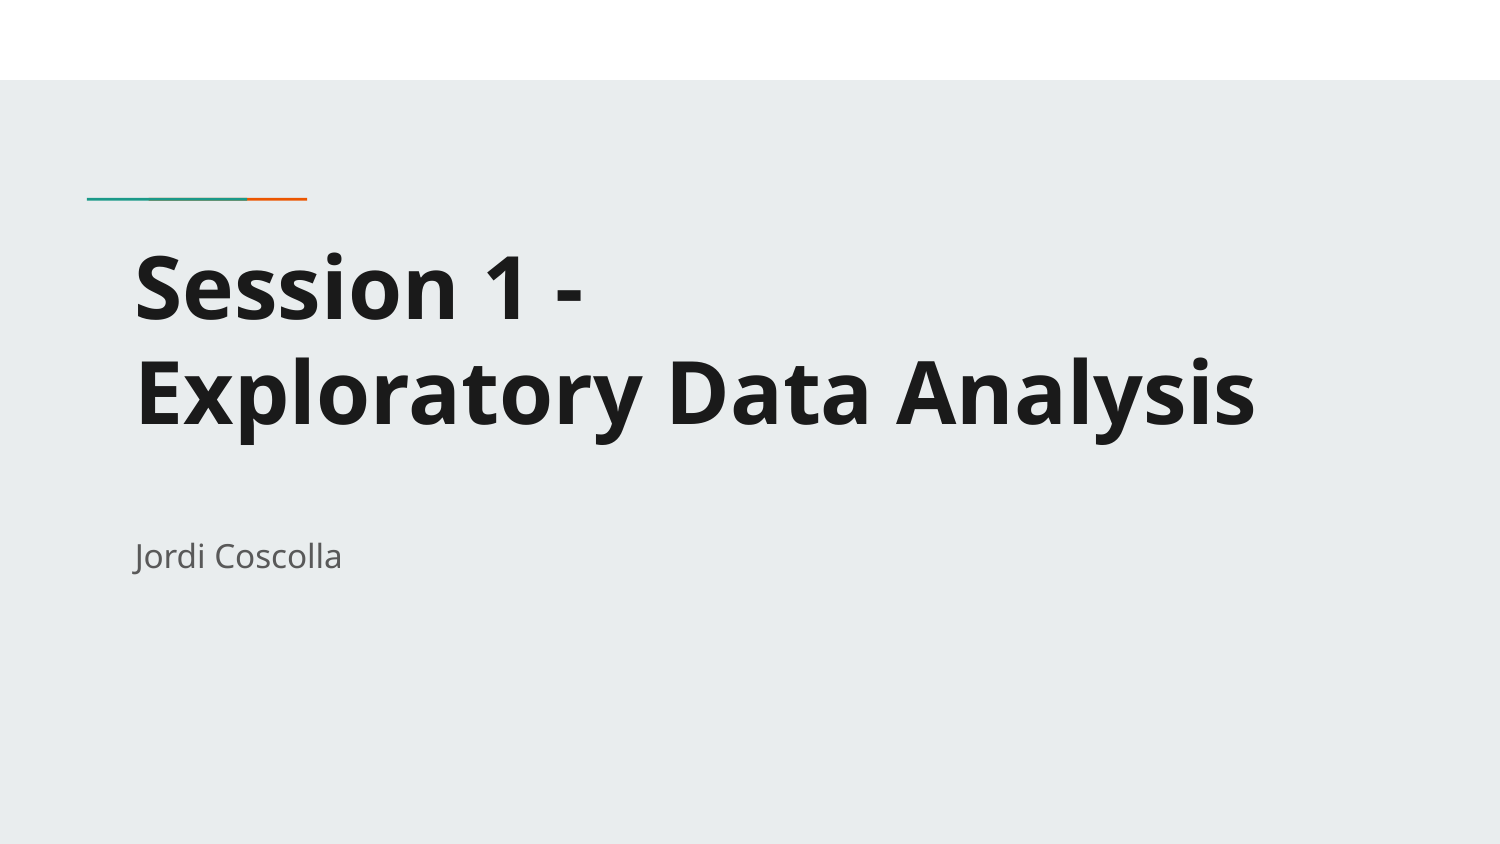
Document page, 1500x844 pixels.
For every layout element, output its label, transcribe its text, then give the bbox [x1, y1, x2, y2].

title Session 1 - Exploratory Data Analysis [119, 216, 1381, 490]
subtitle Jordi Coscolla [119, 520, 1381, 610]
